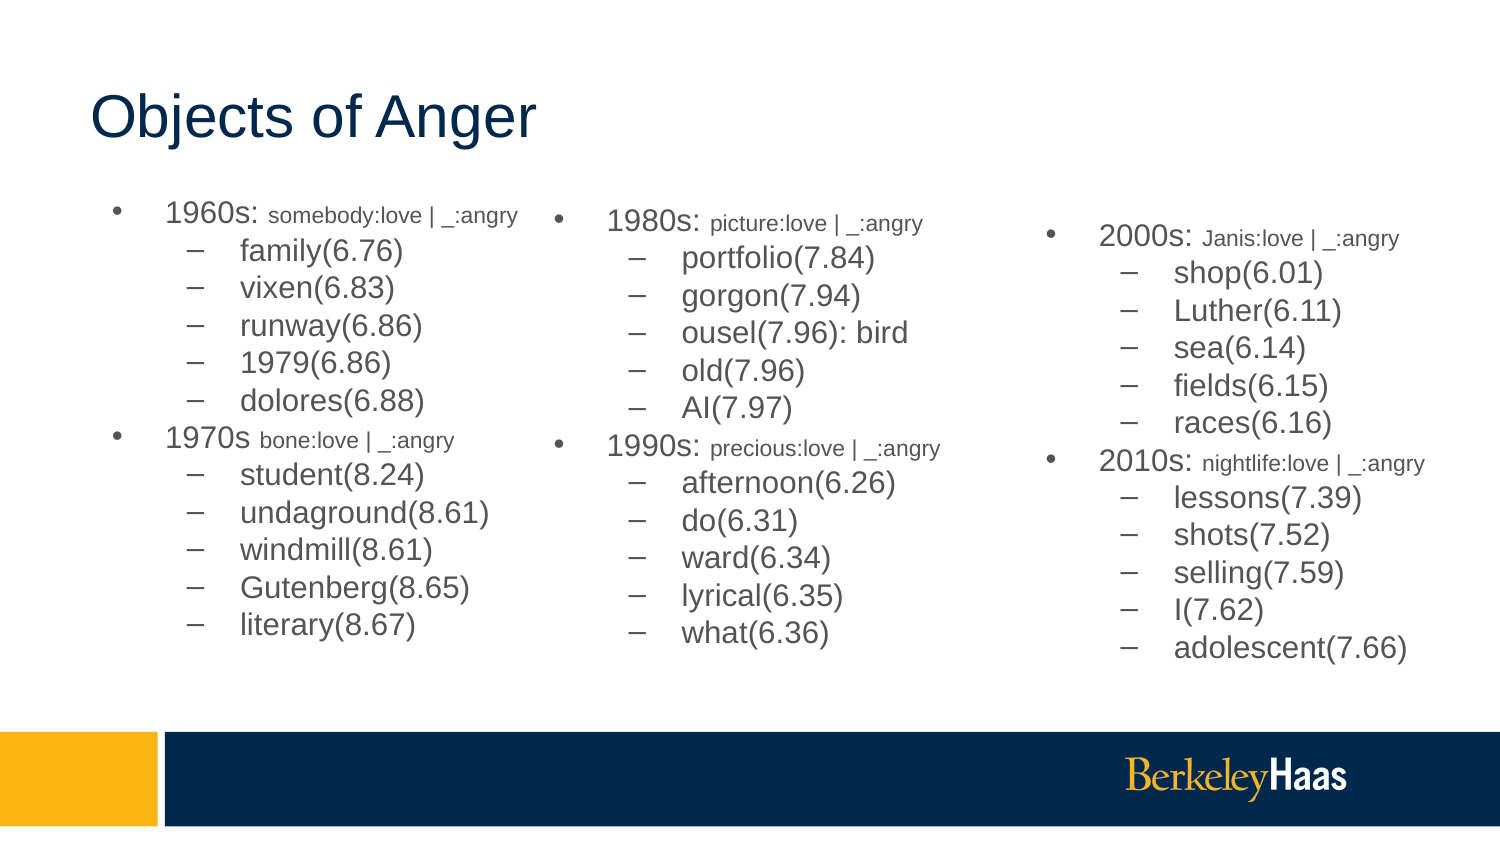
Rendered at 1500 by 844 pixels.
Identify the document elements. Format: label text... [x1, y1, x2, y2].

picture [1123, 755, 1350, 805]
title Objects of Anger [75, 48, 1425, 179]
list 2000s: Janis:love | _:angry shop(6.01) Luther(6.11) sea(6.14) fields(6.15) races(6.16) 2010s: nightlife:love | _:angry lessons(7.39) shots(7.52) selling(7.59) I(7.62) adolescent(7.66) [1008, 207, 1500, 744]
list 1980s: picture:love | _:angry portfolio(7.84) gorgon(7.94) ousel(7.96): bird old(7.96) AI(7.97) 1990s: precious:love | _:angry afternoon(6.26) do(6.31) ward(6.34) lyrical(6.35) what(6.36) [516, 192, 1019, 729]
list 1960s: somebody:love | _:angry family(6.76) vixen(6.83) runway(6.86) 1979(6.86) dolores(6.88) 1970s bone:love | _:angry student(8.24) undaground(8.61) windmill(8.61) Gutenberg(8.65) literary(8.67) [75, 185, 577, 722]
